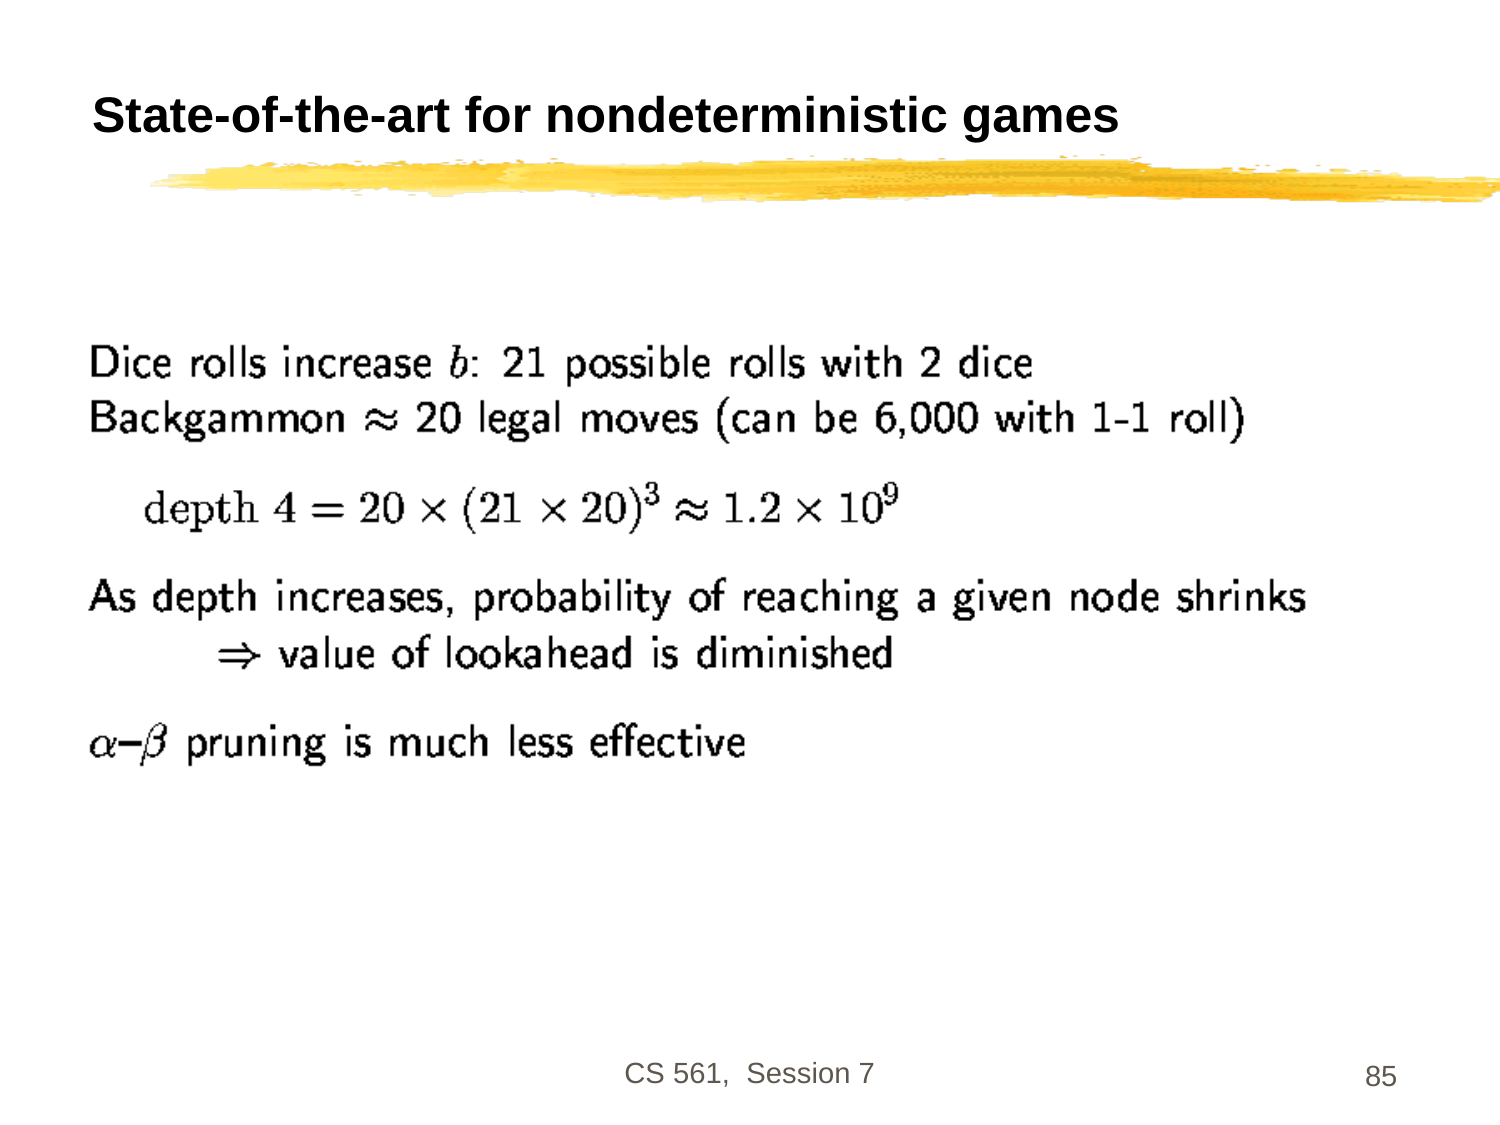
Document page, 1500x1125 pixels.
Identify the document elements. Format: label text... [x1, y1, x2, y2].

picture [62, 326, 1440, 788]
footer CS 561, Session 7 [512, 1021, 988, 1098]
picture [150, 149, 1500, 213]
title State-of-the-art for nondeterministic games [76, 37, 1415, 151]
slide_number 85 [1099, 1024, 1413, 1101]
